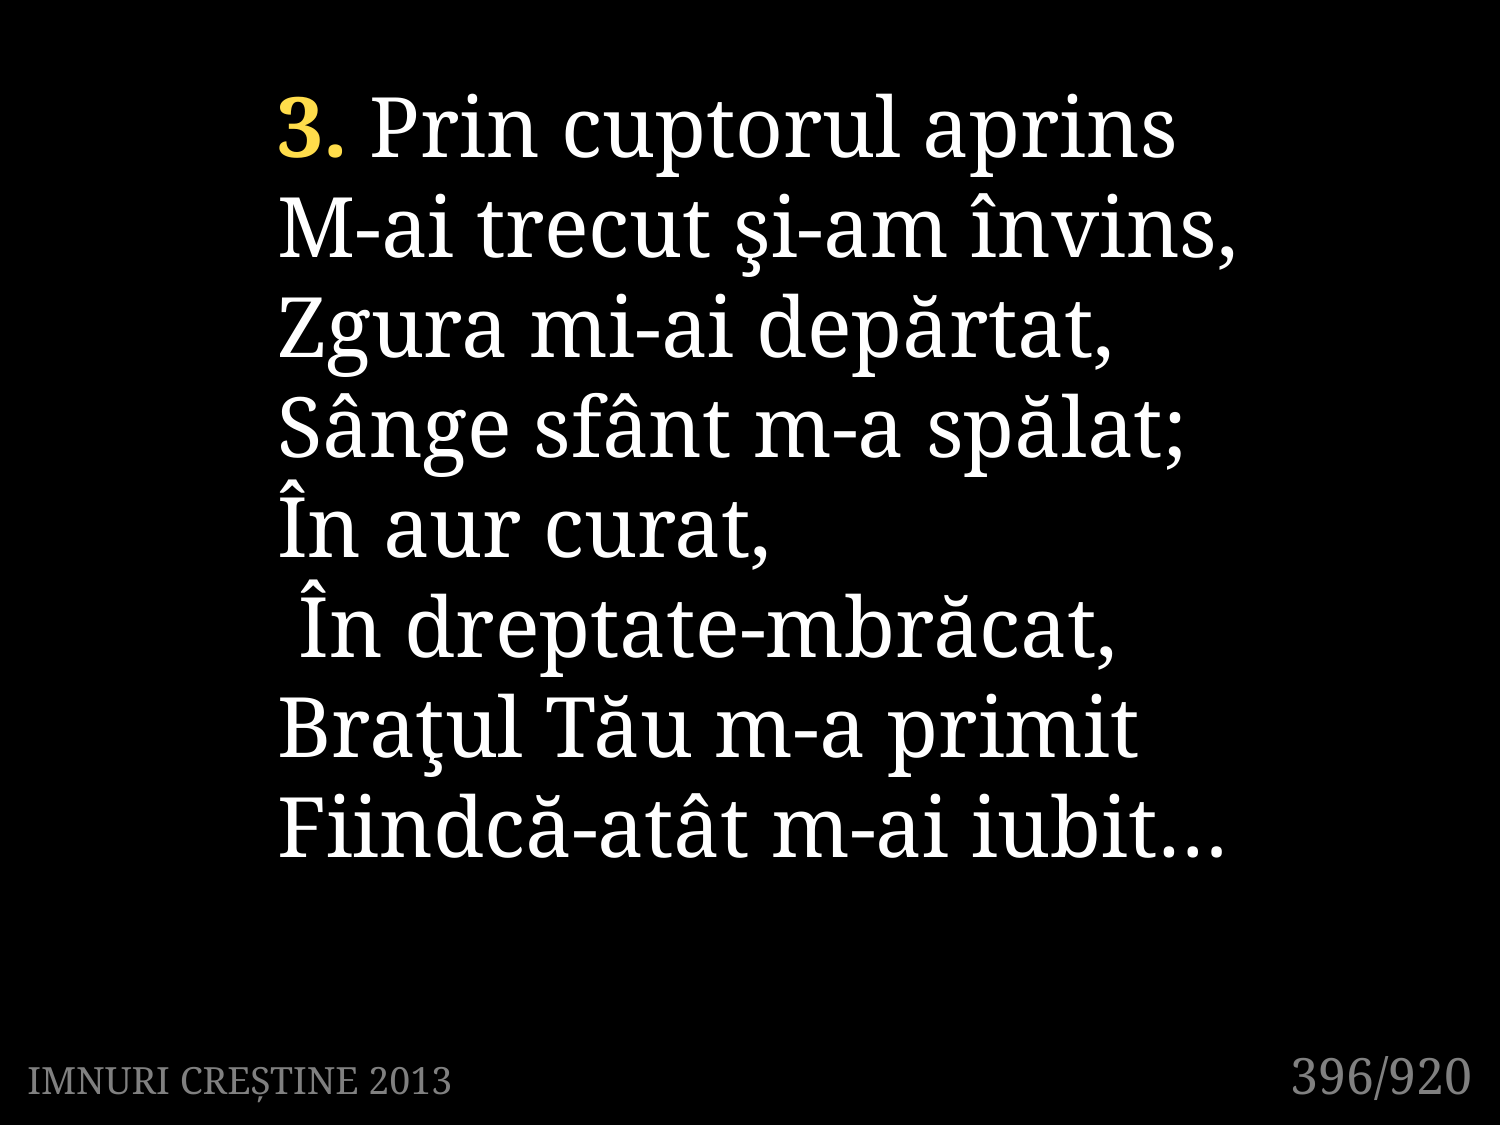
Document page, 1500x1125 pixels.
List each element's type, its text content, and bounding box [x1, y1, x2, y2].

text_box 396/920 [637, 1037, 1488, 1113]
text_box IMNURI CREȘTINE 2013 [12, 1049, 637, 1110]
text_box 3. Prin cuptorul aprins M-ai trecut şi-am învins, Zgura mi-ai depărtat, Sânge sfânt m-a spălat; În aur curat, În dreptate-mbrăcat, Braţul Tău m-a primit Fiindcă-atât m-ai iubit… [262, 66, 1500, 882]
